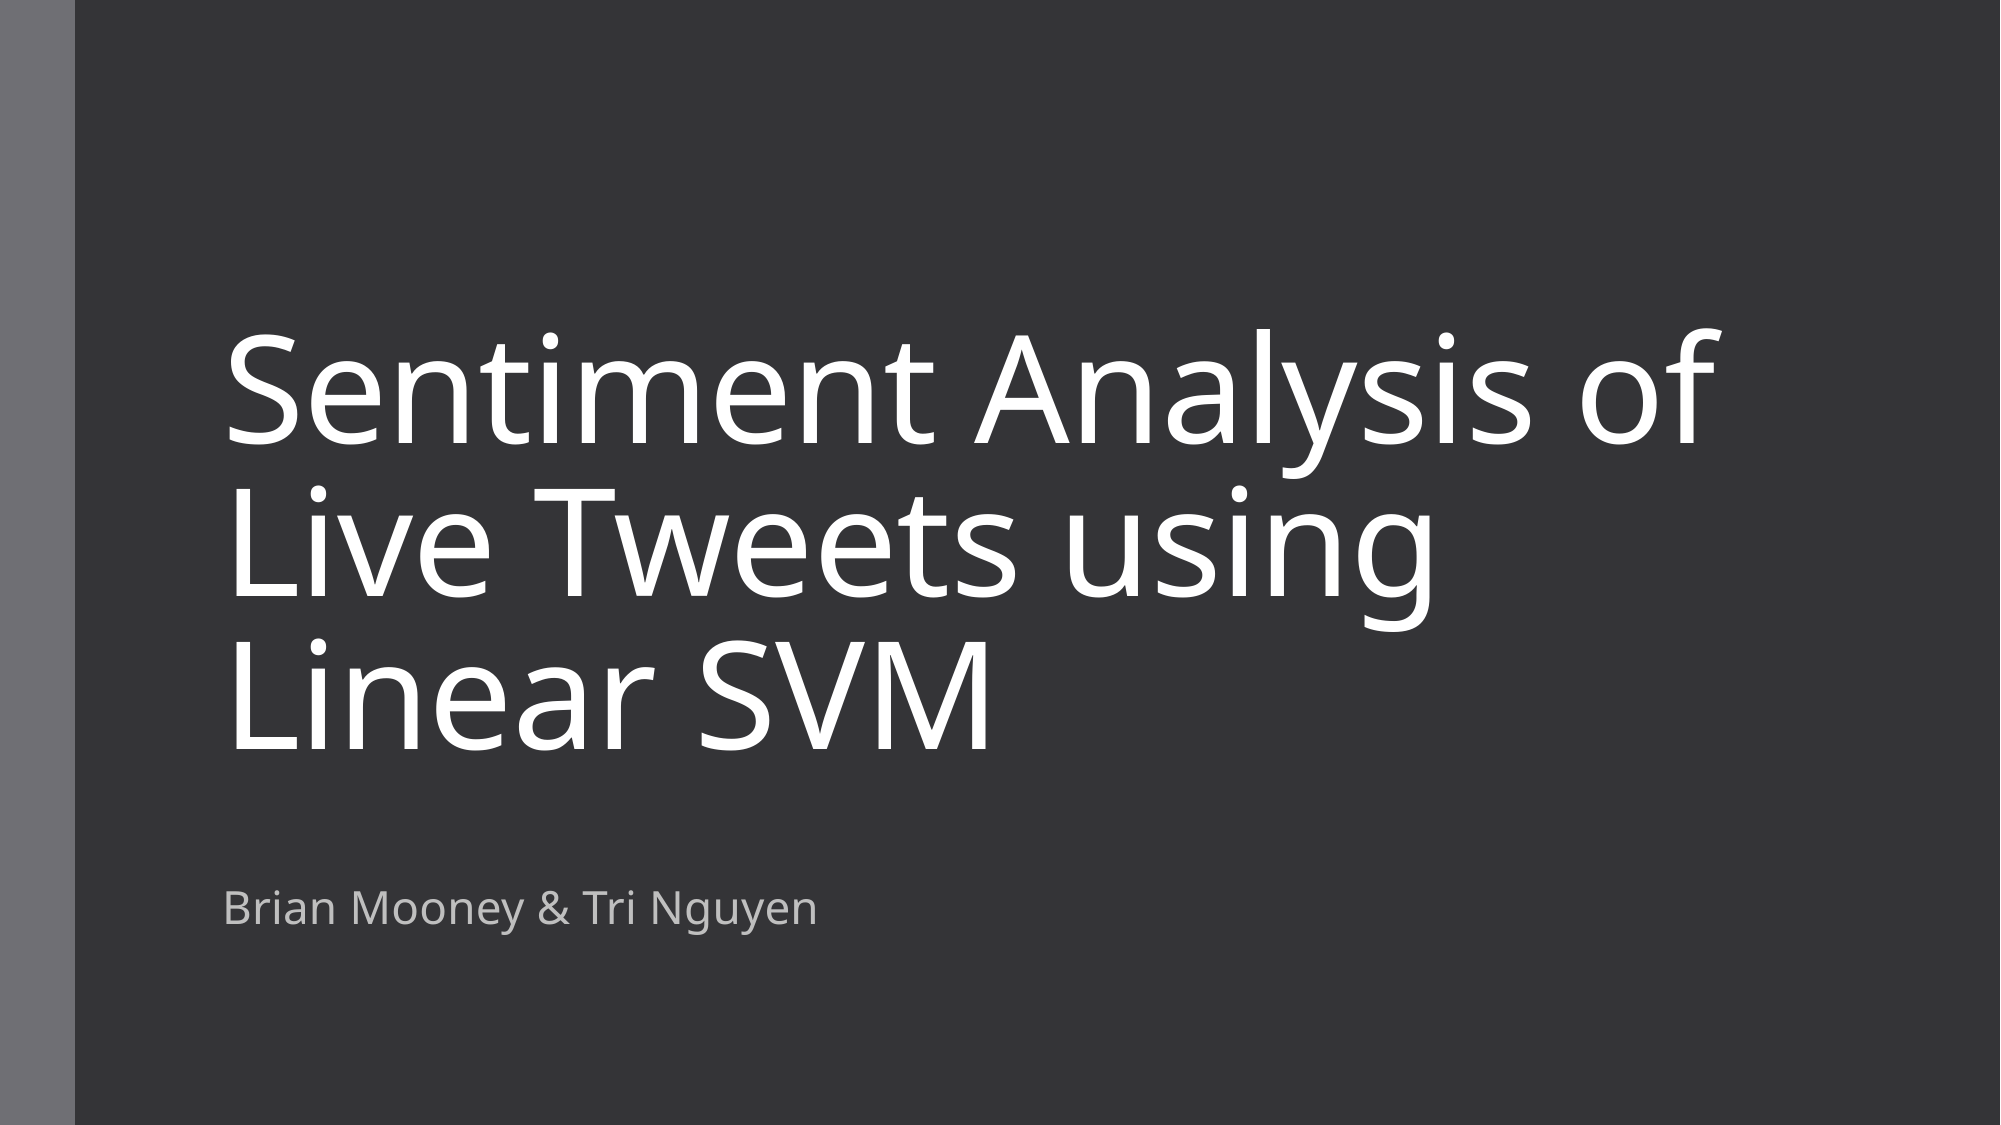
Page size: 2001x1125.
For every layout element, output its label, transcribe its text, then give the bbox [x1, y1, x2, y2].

title Sentiment Analysis of Live Tweets using Linear SVM [206, 124, 1752, 787]
subtitle Brian Mooney & Tri Nguyen [206, 787, 1752, 1065]
